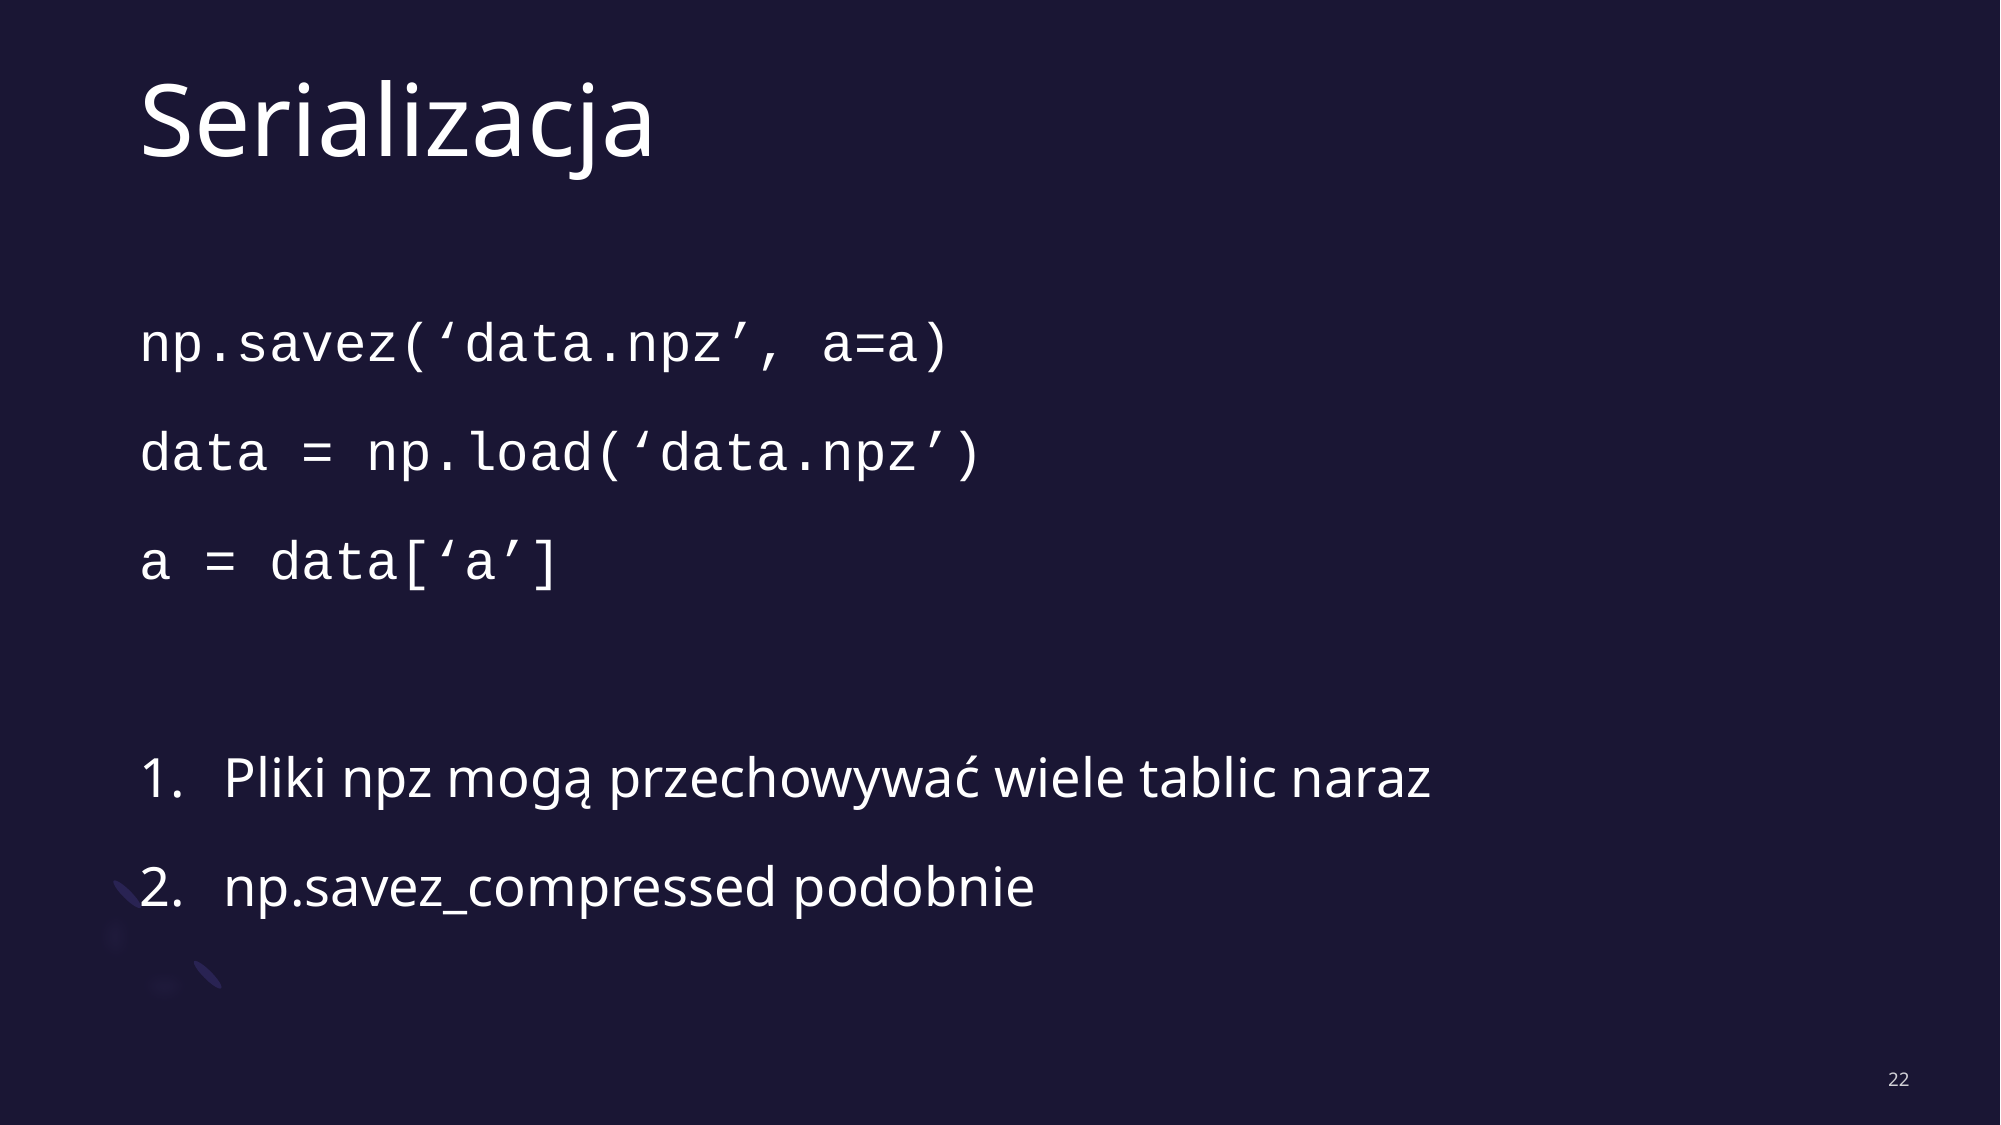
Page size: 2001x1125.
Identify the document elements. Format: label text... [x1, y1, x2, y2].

list np.savez(‘data.npz’, a=a) data = np.load(‘data.npz’) a = data[‘a’] Pliki npz mogą przechowywać wiele tablic naraz np.savez_compressed podobnie [139, 301, 1865, 1015]
slide_number 22 [1632, 1067, 1910, 1093]
title Serializacja [139, 56, 1730, 274]
